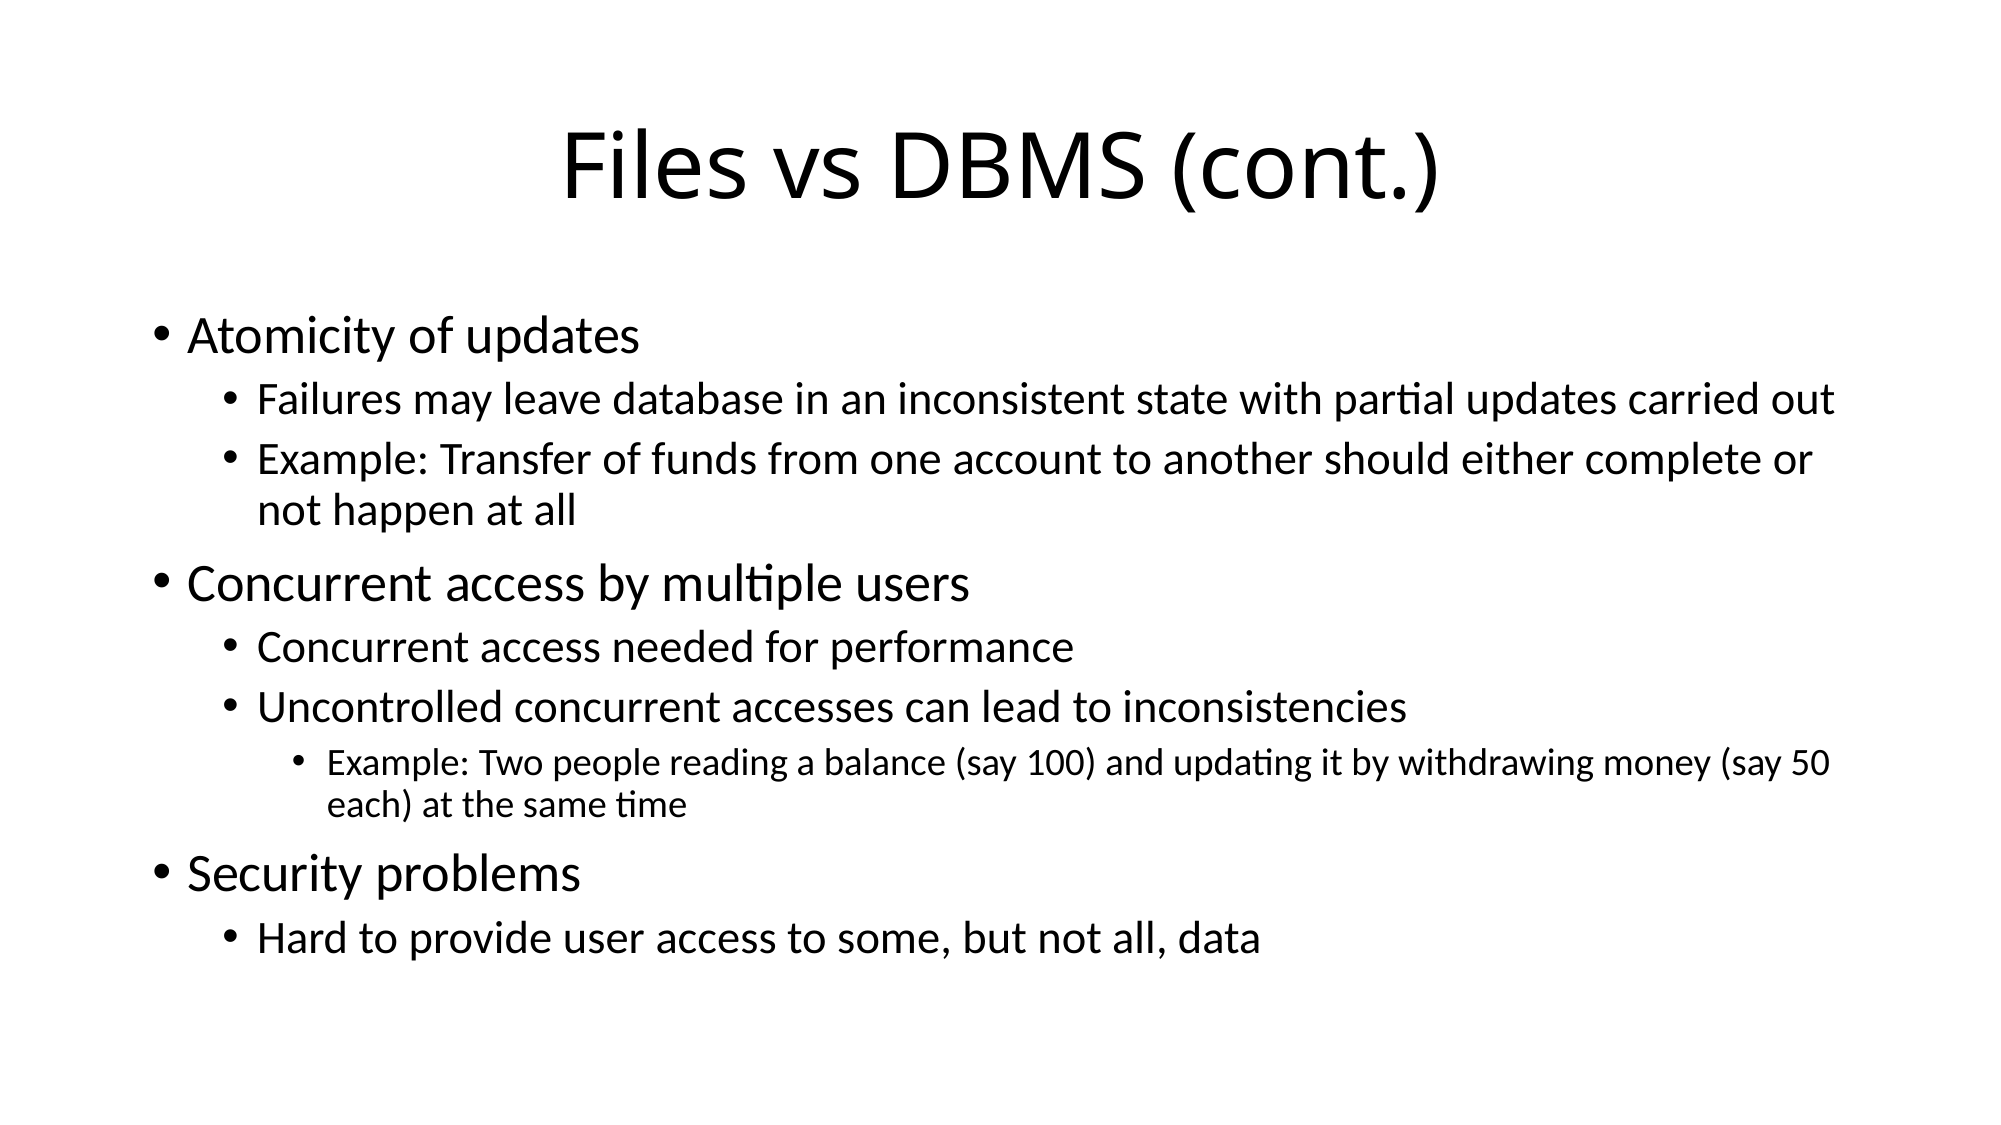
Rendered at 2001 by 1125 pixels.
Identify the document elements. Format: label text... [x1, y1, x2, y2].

list Atomicity of updates Failures may leave database in an inconsistent state with partial updates carried out Example: Transfer of funds from one account to another should either complete or not happen at all Concurrent access by multiple users Concurrent access needed for performance Uncontrolled concurrent accesses can lead to inconsistencies Example: Two people reading a balance (say 100) and updating it by withdrawing money (say 50 each) at the same time Security problems Hard to provide user access to some, but not all, data [137, 299, 1863, 1014]
title Files vs DBMS (cont.) [137, 59, 1863, 278]
